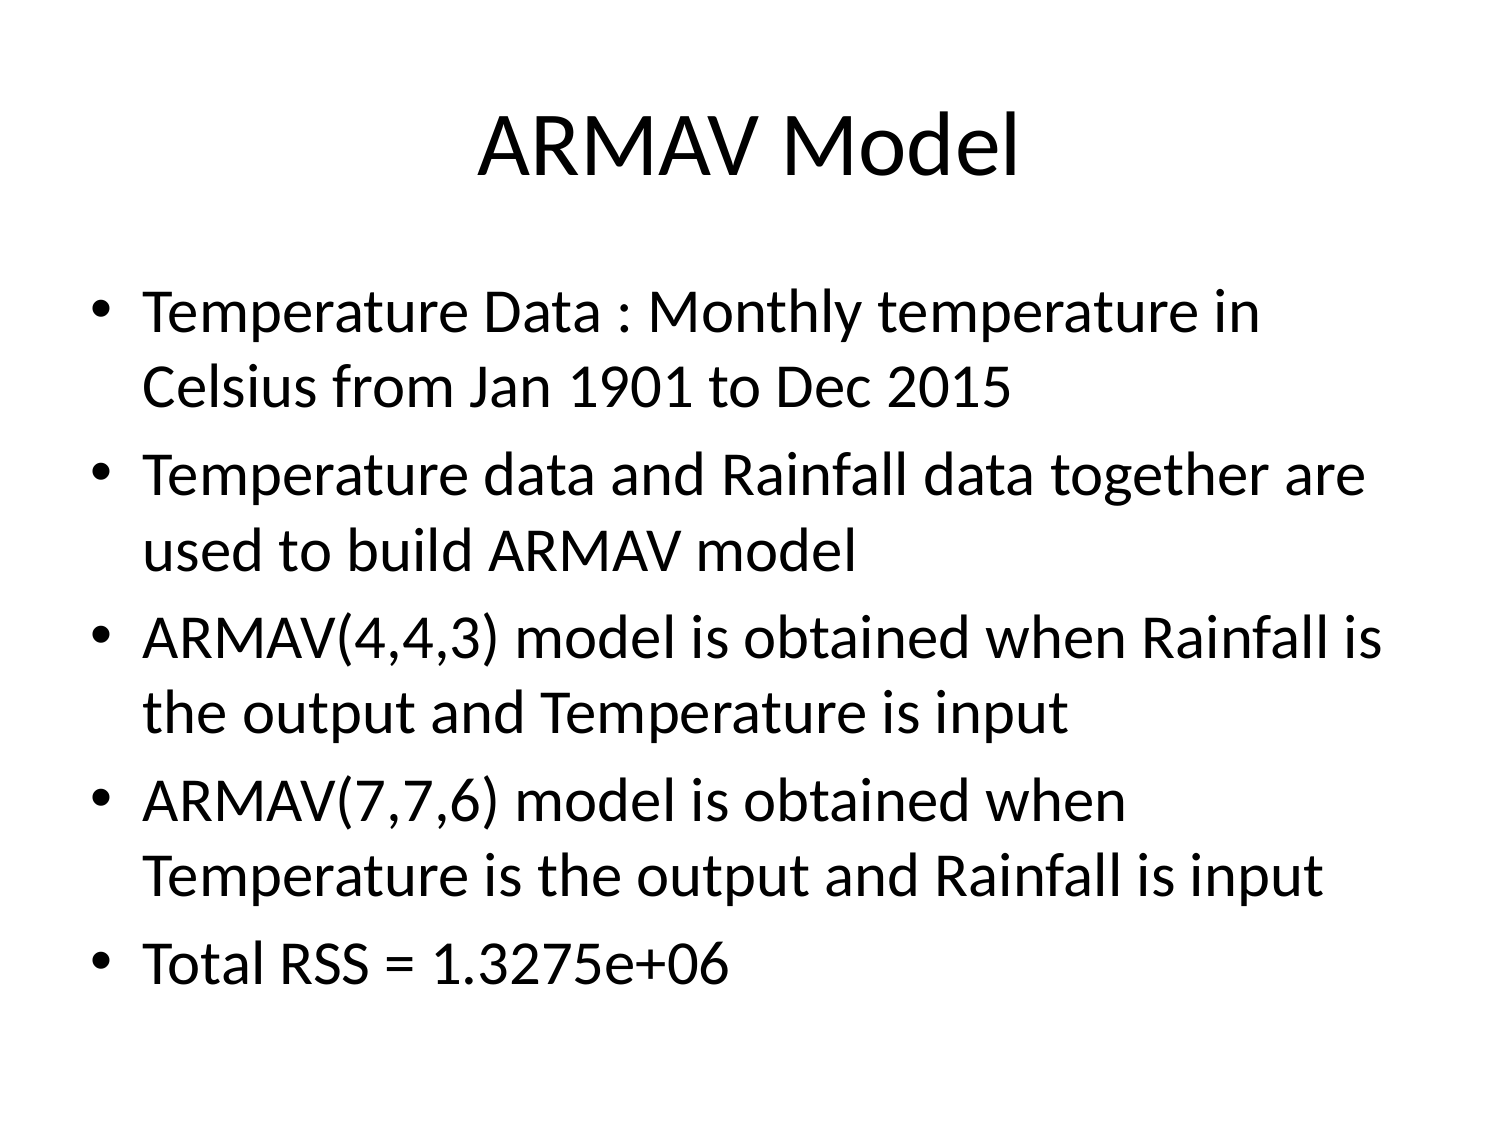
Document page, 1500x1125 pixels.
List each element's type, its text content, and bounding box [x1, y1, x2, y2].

list Temperature Data : Monthly temperature in Celsius from Jan 1901 to Dec 2015 Temperature data and Rainfall data together are used to build ARMAV model ARMAV(4,4,3) model is obtained when Rainfall is the output and Temperature is input ARMAV(7,7,6) model is obtained when Temperature is the output and Rainfall is input Total RSS = 1.3275e+06 [75, 262, 1425, 1005]
title ARMAV Model [75, 45, 1425, 233]
